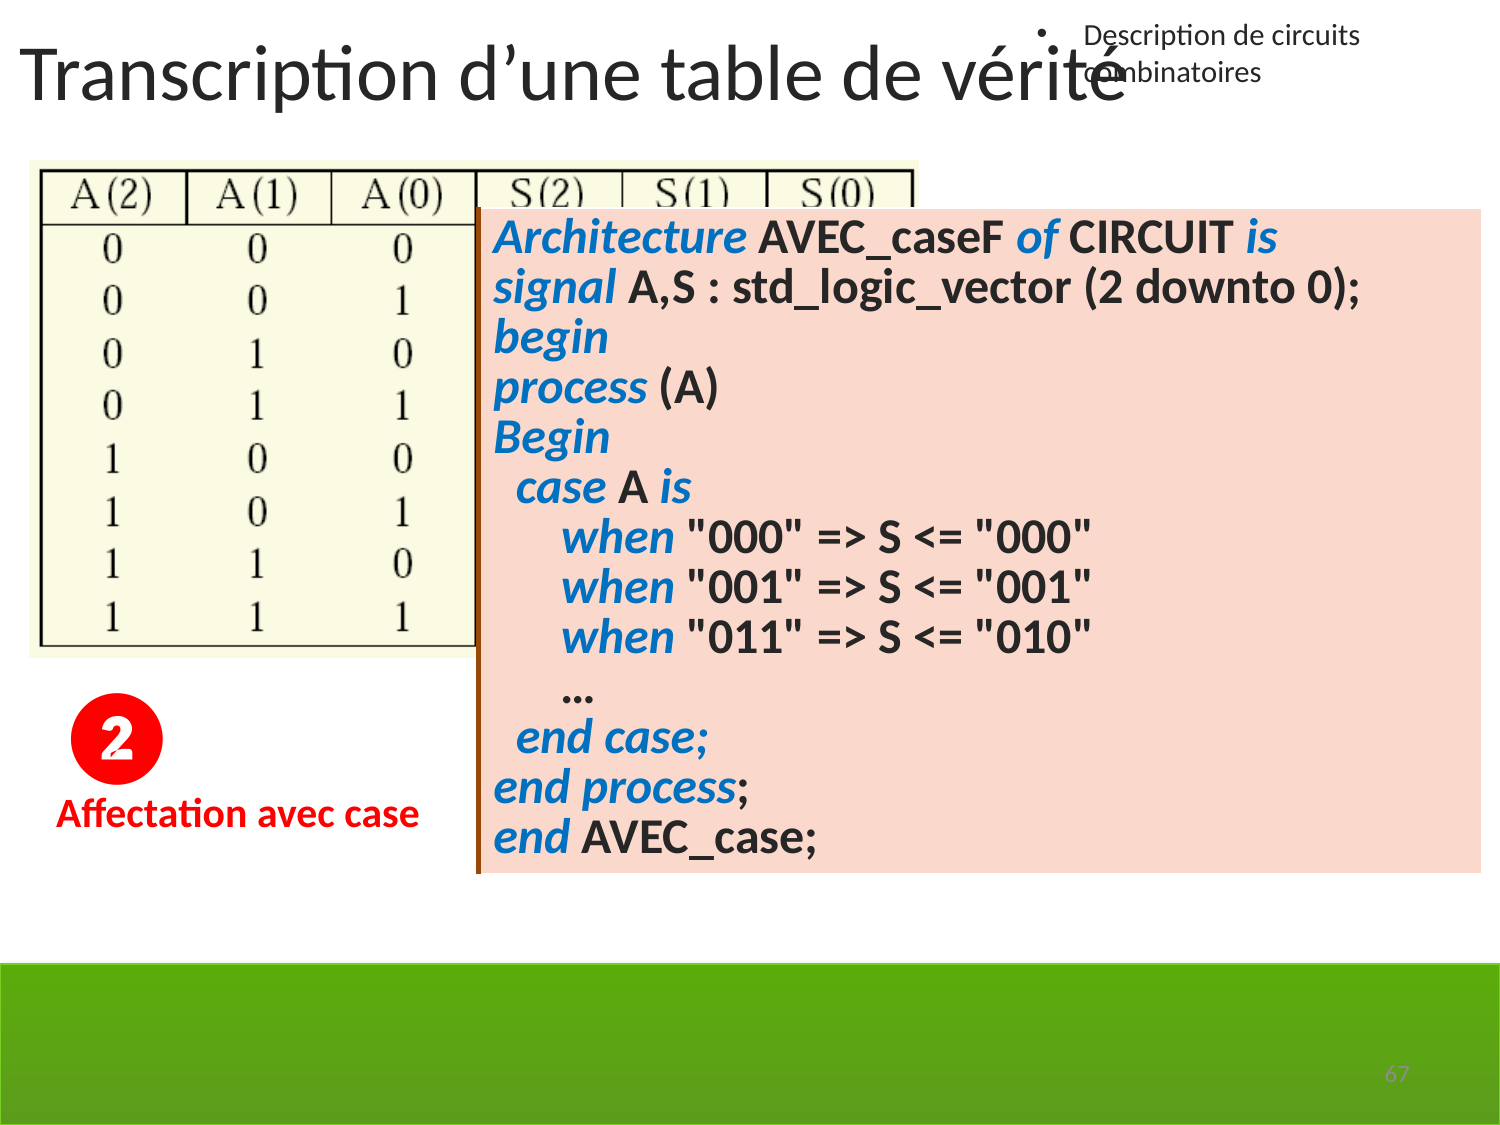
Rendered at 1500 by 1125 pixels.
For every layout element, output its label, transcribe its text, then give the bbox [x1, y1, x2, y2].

picture [29, 160, 919, 658]
text_box ❷ Affectation avec case [41, 668, 455, 775]
list Description de circuits combinatoires [1149, 7, 1500, 98]
title Transcription d’une table de vérité [0, 0, 1149, 138]
table_header Architecture AVEC_caseF of CIRCUIT is signal A,S : std_logic_vector (2 downto 0); begin process (A) Begin case A is when "000" => S <= "000" when "001" => S <= "001" when "011" => S <= "010" … end case; end process; end AVEC_case; [481, 209, 1481, 873]
slide_number 67 [1074, 1042, 1425, 1103]
